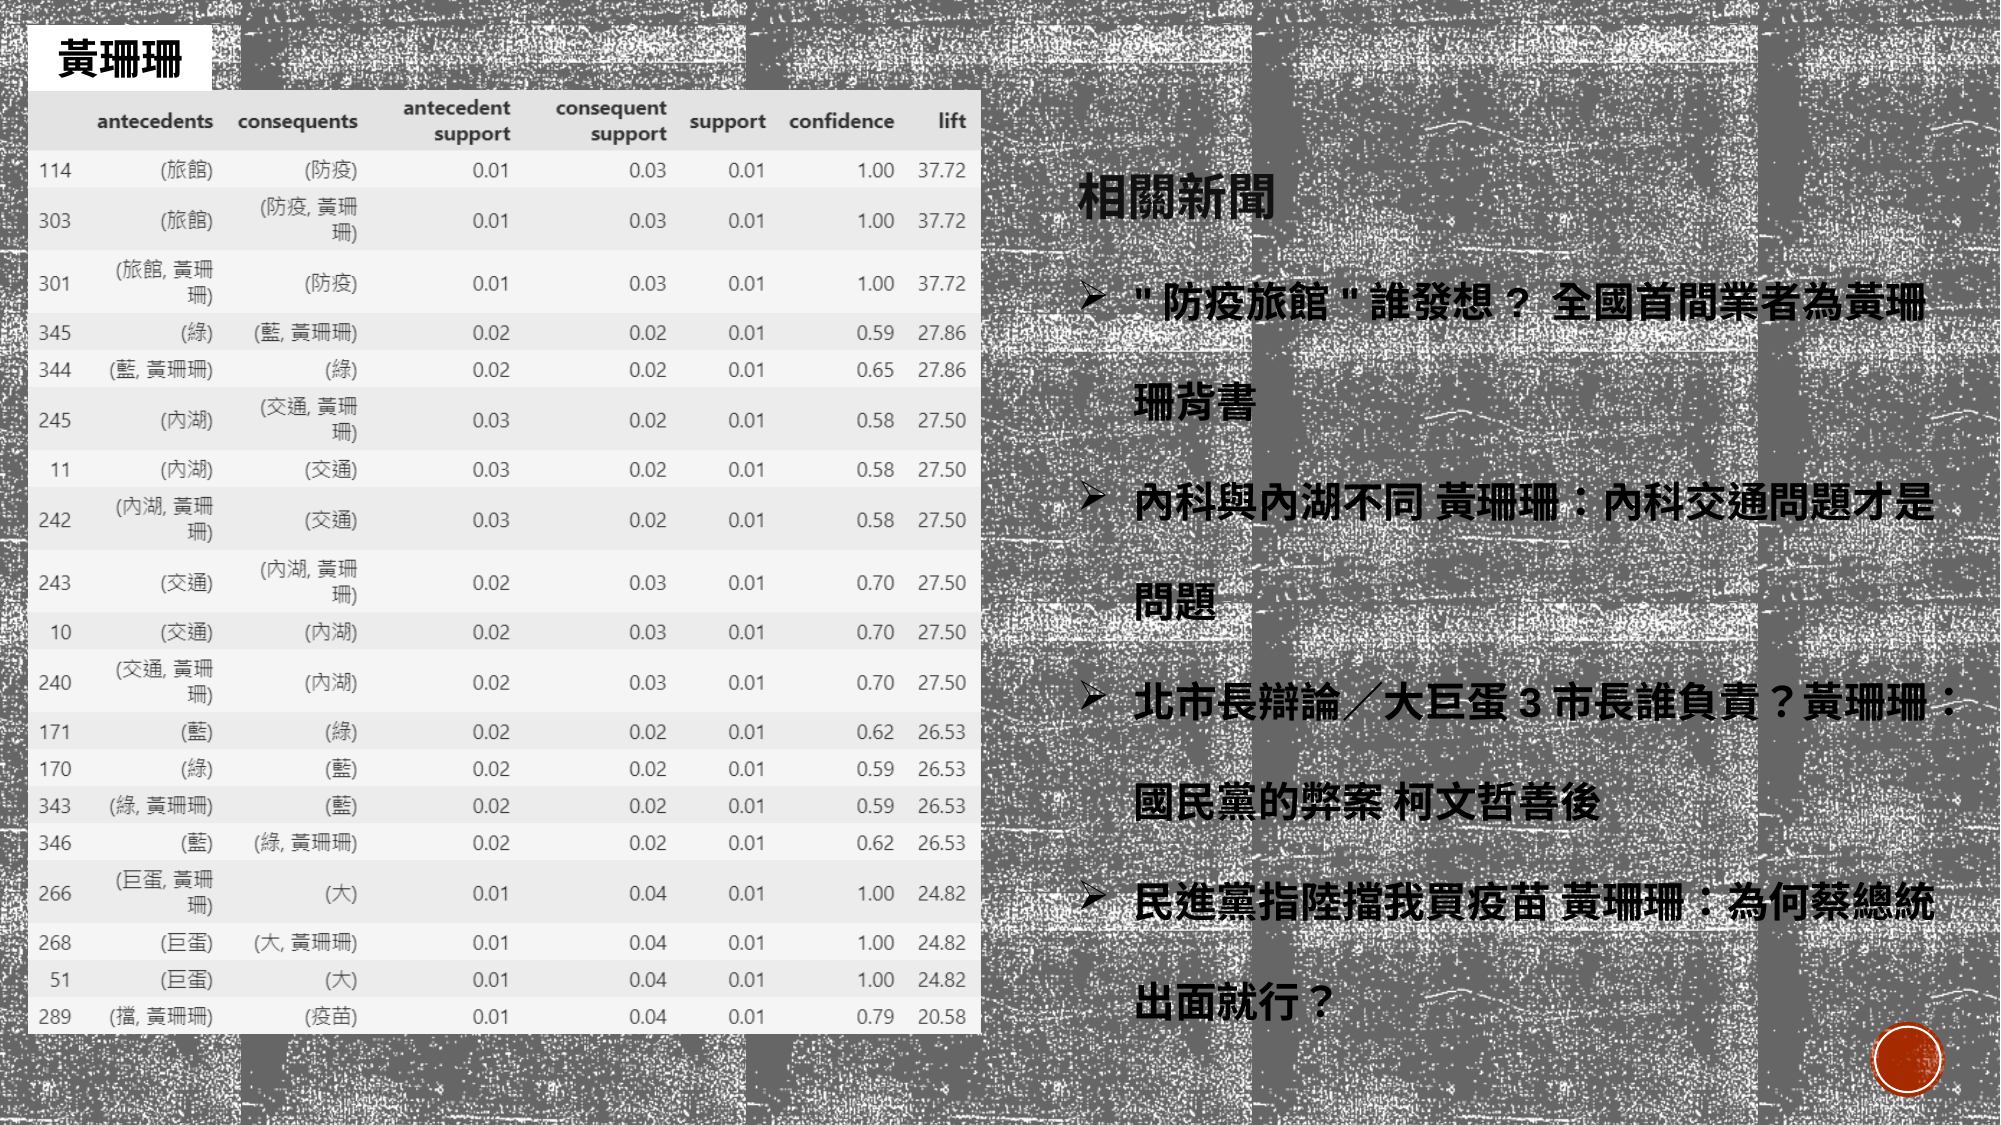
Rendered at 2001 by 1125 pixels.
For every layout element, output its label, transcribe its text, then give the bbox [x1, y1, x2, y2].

text_box 相關新聞 "防疫旅館"誰發想? 全國首間業者為黃珊珊背書 內科與內湖不同 黃珊珊：內科交通問題才是問題 北市長辯論／大巨蛋3市長誰負責？黃珊珊：國民黨的弊案 柯文哲善後 民進黨指陸擋我買疫苗 黃珊珊：為何蔡總統出面就行？ [1062, 98, 1972, 1034]
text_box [1871, 1023, 1944, 1096]
text_box 黃珊珊 [28, 25, 212, 91]
picture [28, 90, 981, 1034]
text_box [0, 0, 2000, 1125]
